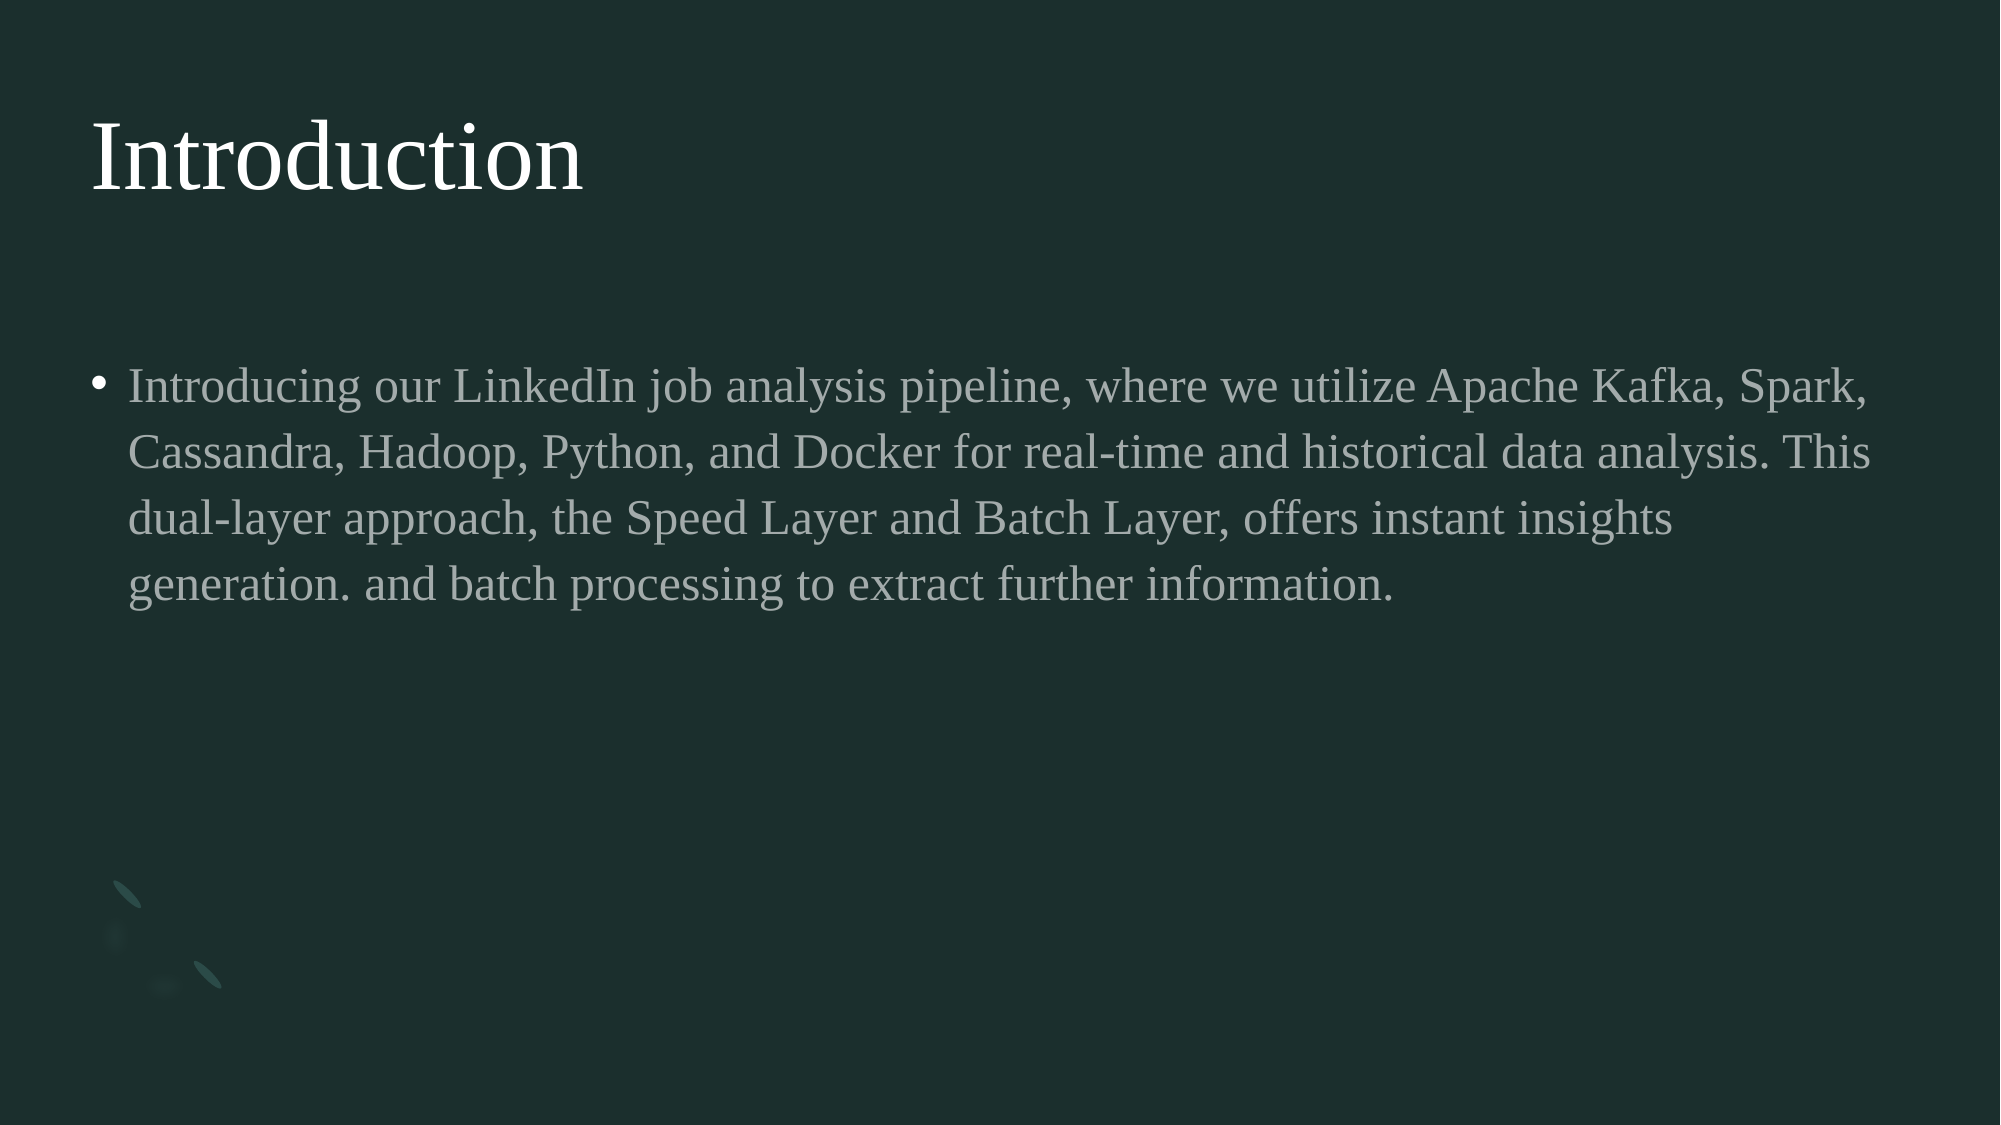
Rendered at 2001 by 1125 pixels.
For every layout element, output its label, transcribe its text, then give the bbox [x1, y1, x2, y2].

title Introduction [90, 90, 1910, 309]
list Introducing our LinkedIn job analysis pipeline, where we utilize Apache Kafka, Spark, Cassandra, Hadoop, Python, and Docker for real-time and historical data analysis. This dual-layer approach, the Speed Layer and Batch Layer, offers instant insights generation. and batch processing to extract further information. [90, 346, 1910, 1000]
